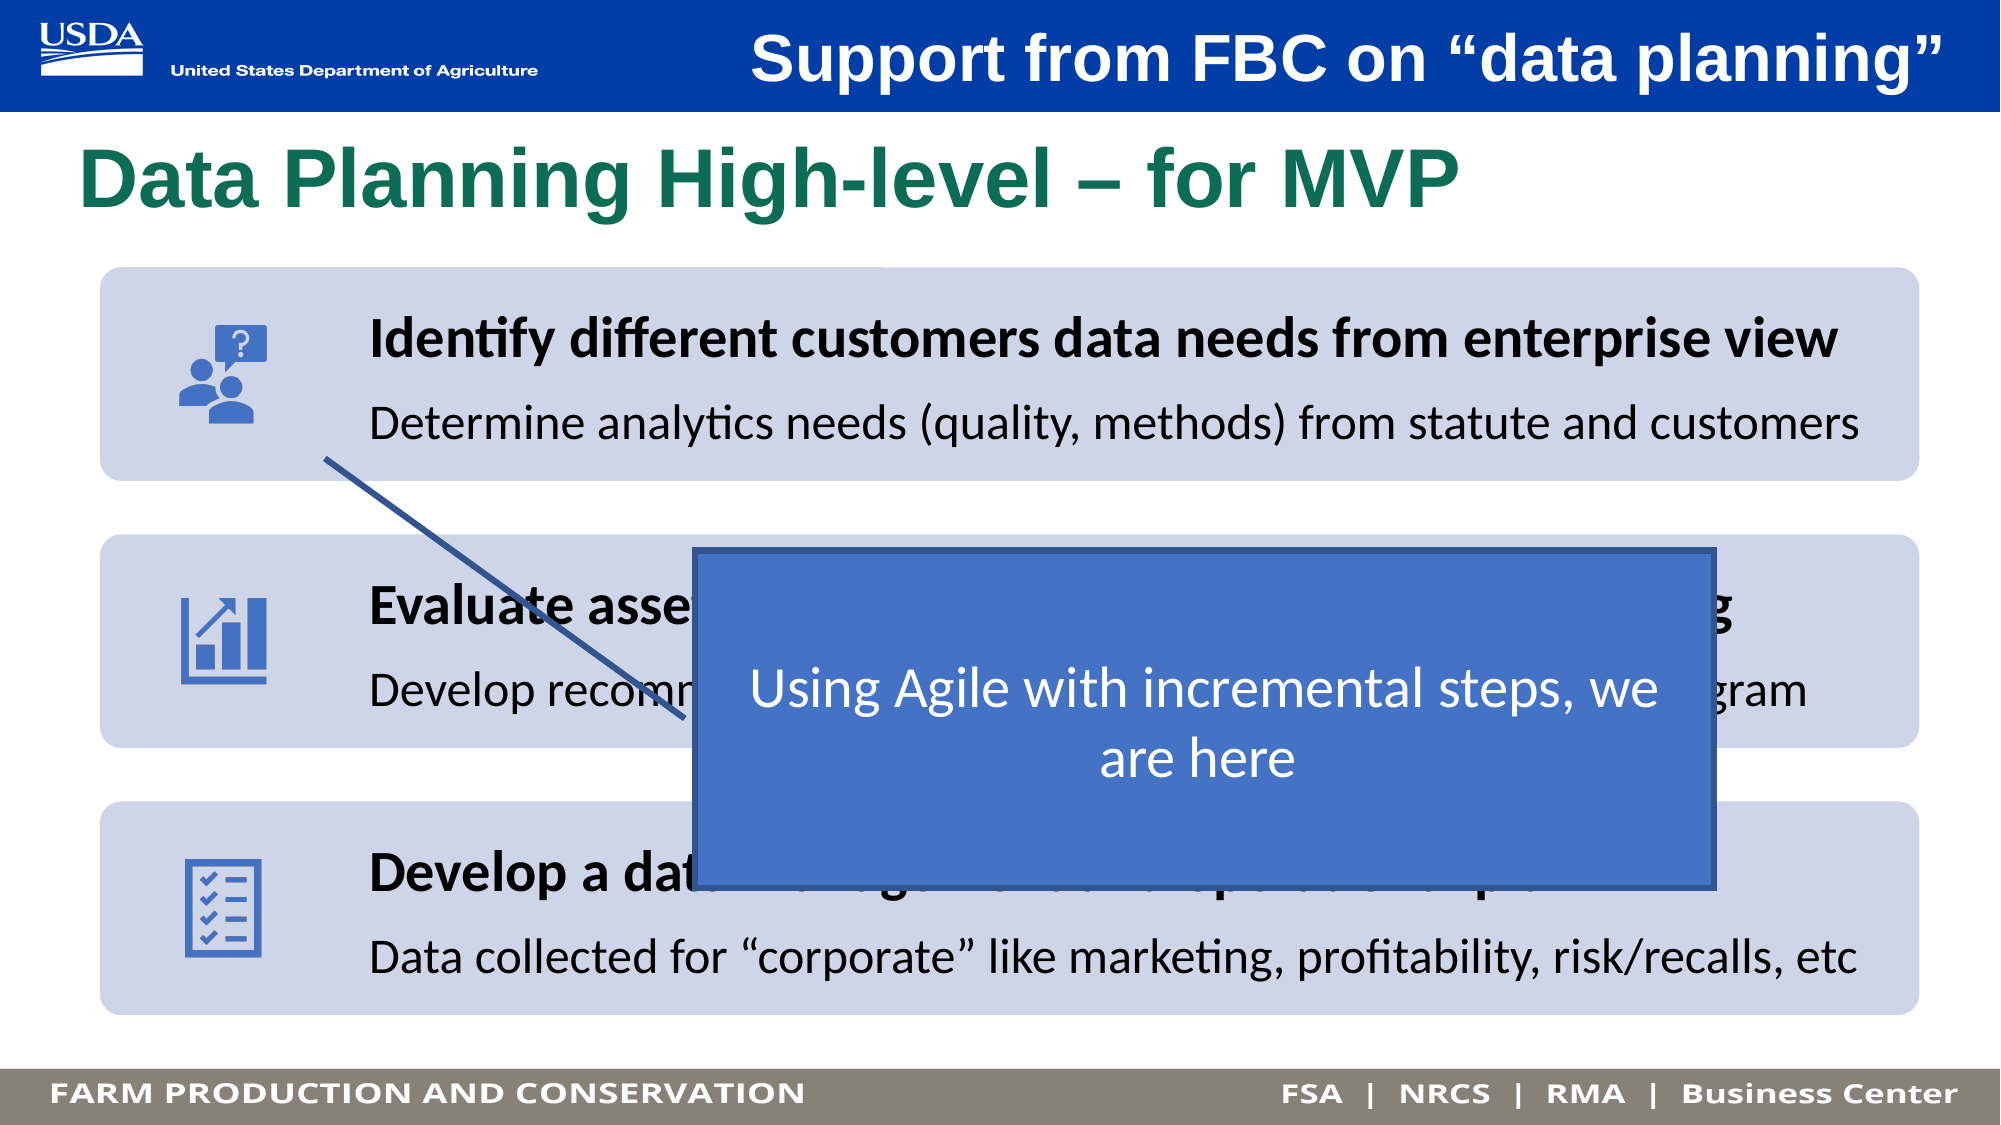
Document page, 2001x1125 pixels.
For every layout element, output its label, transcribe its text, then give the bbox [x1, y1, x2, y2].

picture [0, 0, 2000, 1125]
text_box Data Planning High-level – for MVP [63, 128, 1714, 256]
text_box [1677, 236, 1973, 1047]
title Support from FBC on “data planning” [735, 16, 1972, 143]
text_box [99, 267, 1920, 1016]
